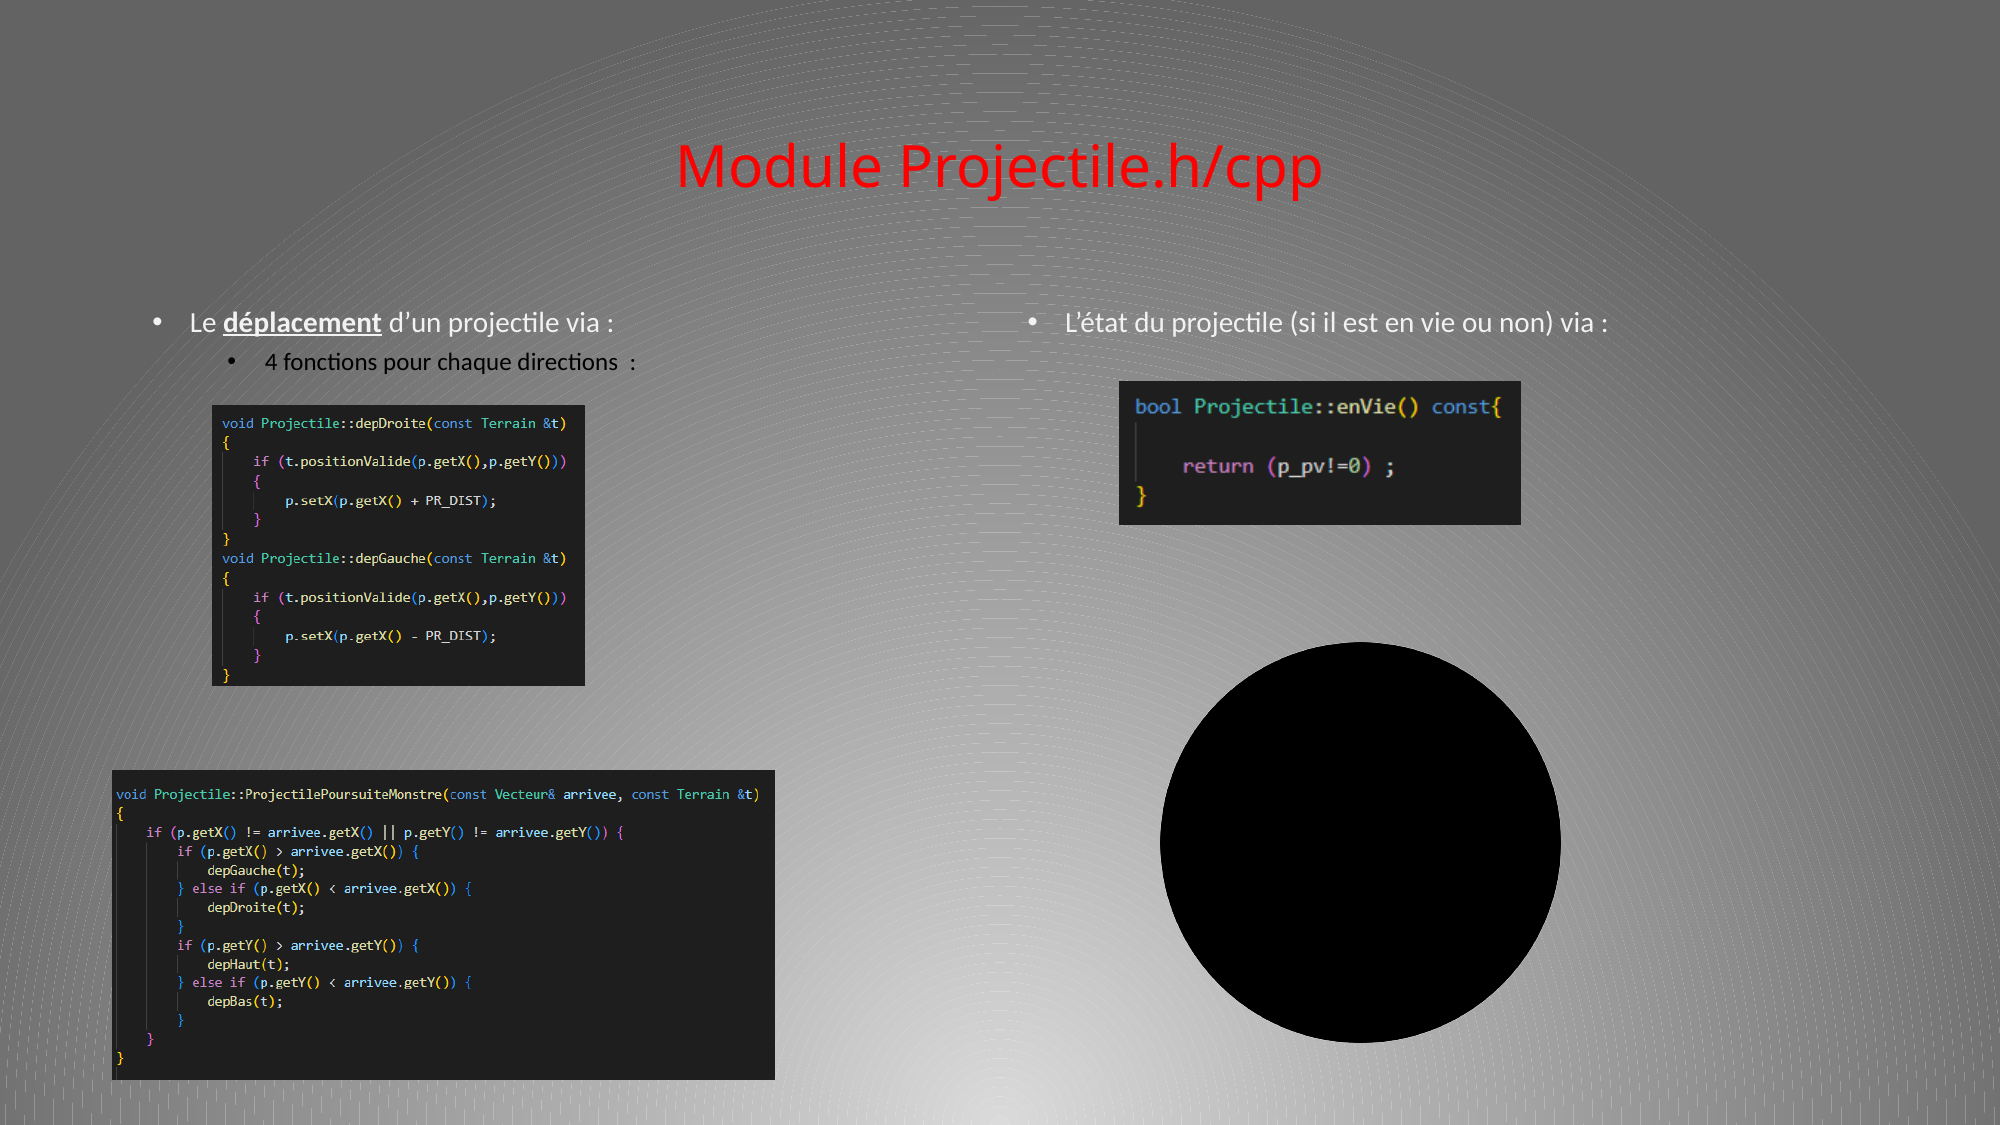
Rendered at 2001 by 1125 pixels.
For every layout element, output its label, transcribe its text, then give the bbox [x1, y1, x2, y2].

title Module Projectile.h/cpp [137, 59, 1863, 278]
list Le déplacement d’un projectile via : 4 fonctions pour chaque directions : Une fonction permettant de cibler une cible : [137, 299, 988, 1014]
picture [1119, 381, 1521, 525]
picture [112, 770, 775, 1080]
picture [212, 405, 585, 686]
list L’état du projectile (si il est en vie ou non) via : [1012, 299, 1863, 1014]
picture [1160, 642, 1561, 1043]
